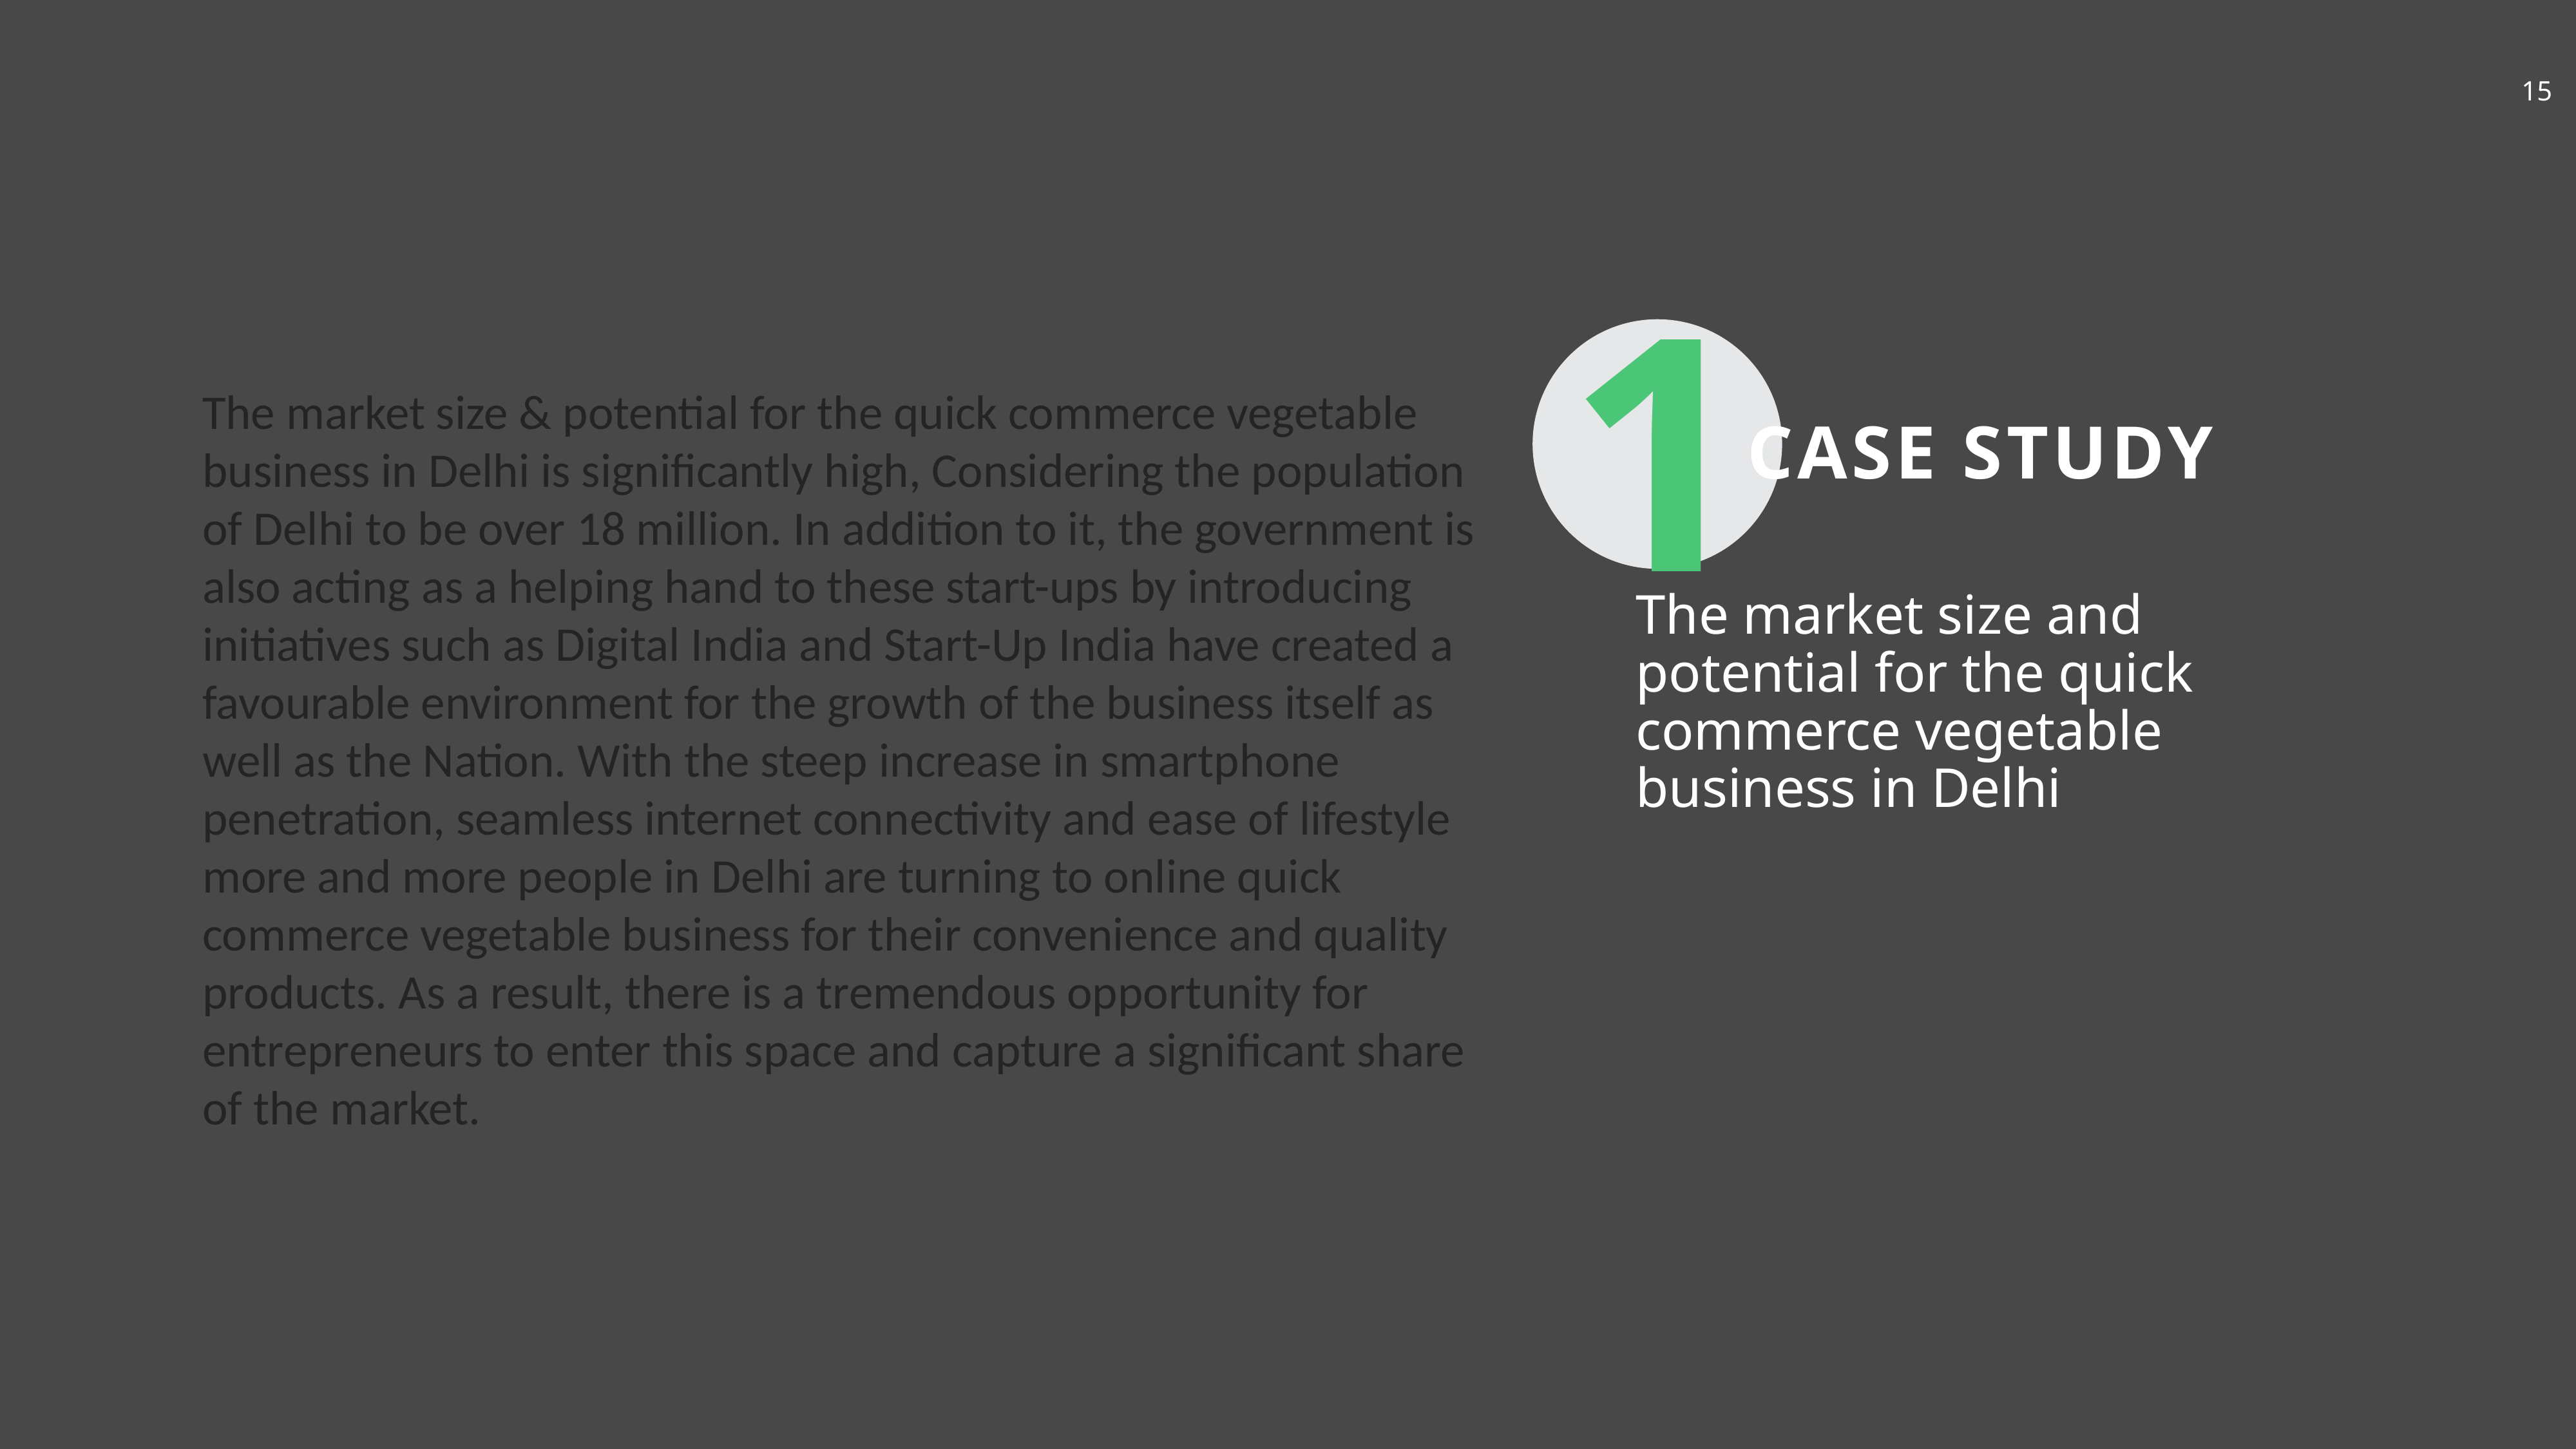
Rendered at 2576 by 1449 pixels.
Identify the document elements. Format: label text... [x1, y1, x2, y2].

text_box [1612, 401, 2576, 930]
text_box 1 [1557, 242, 1713, 642]
picture [0, 269, 1565, 1254]
text_box [1713, 332, 1775, 401]
